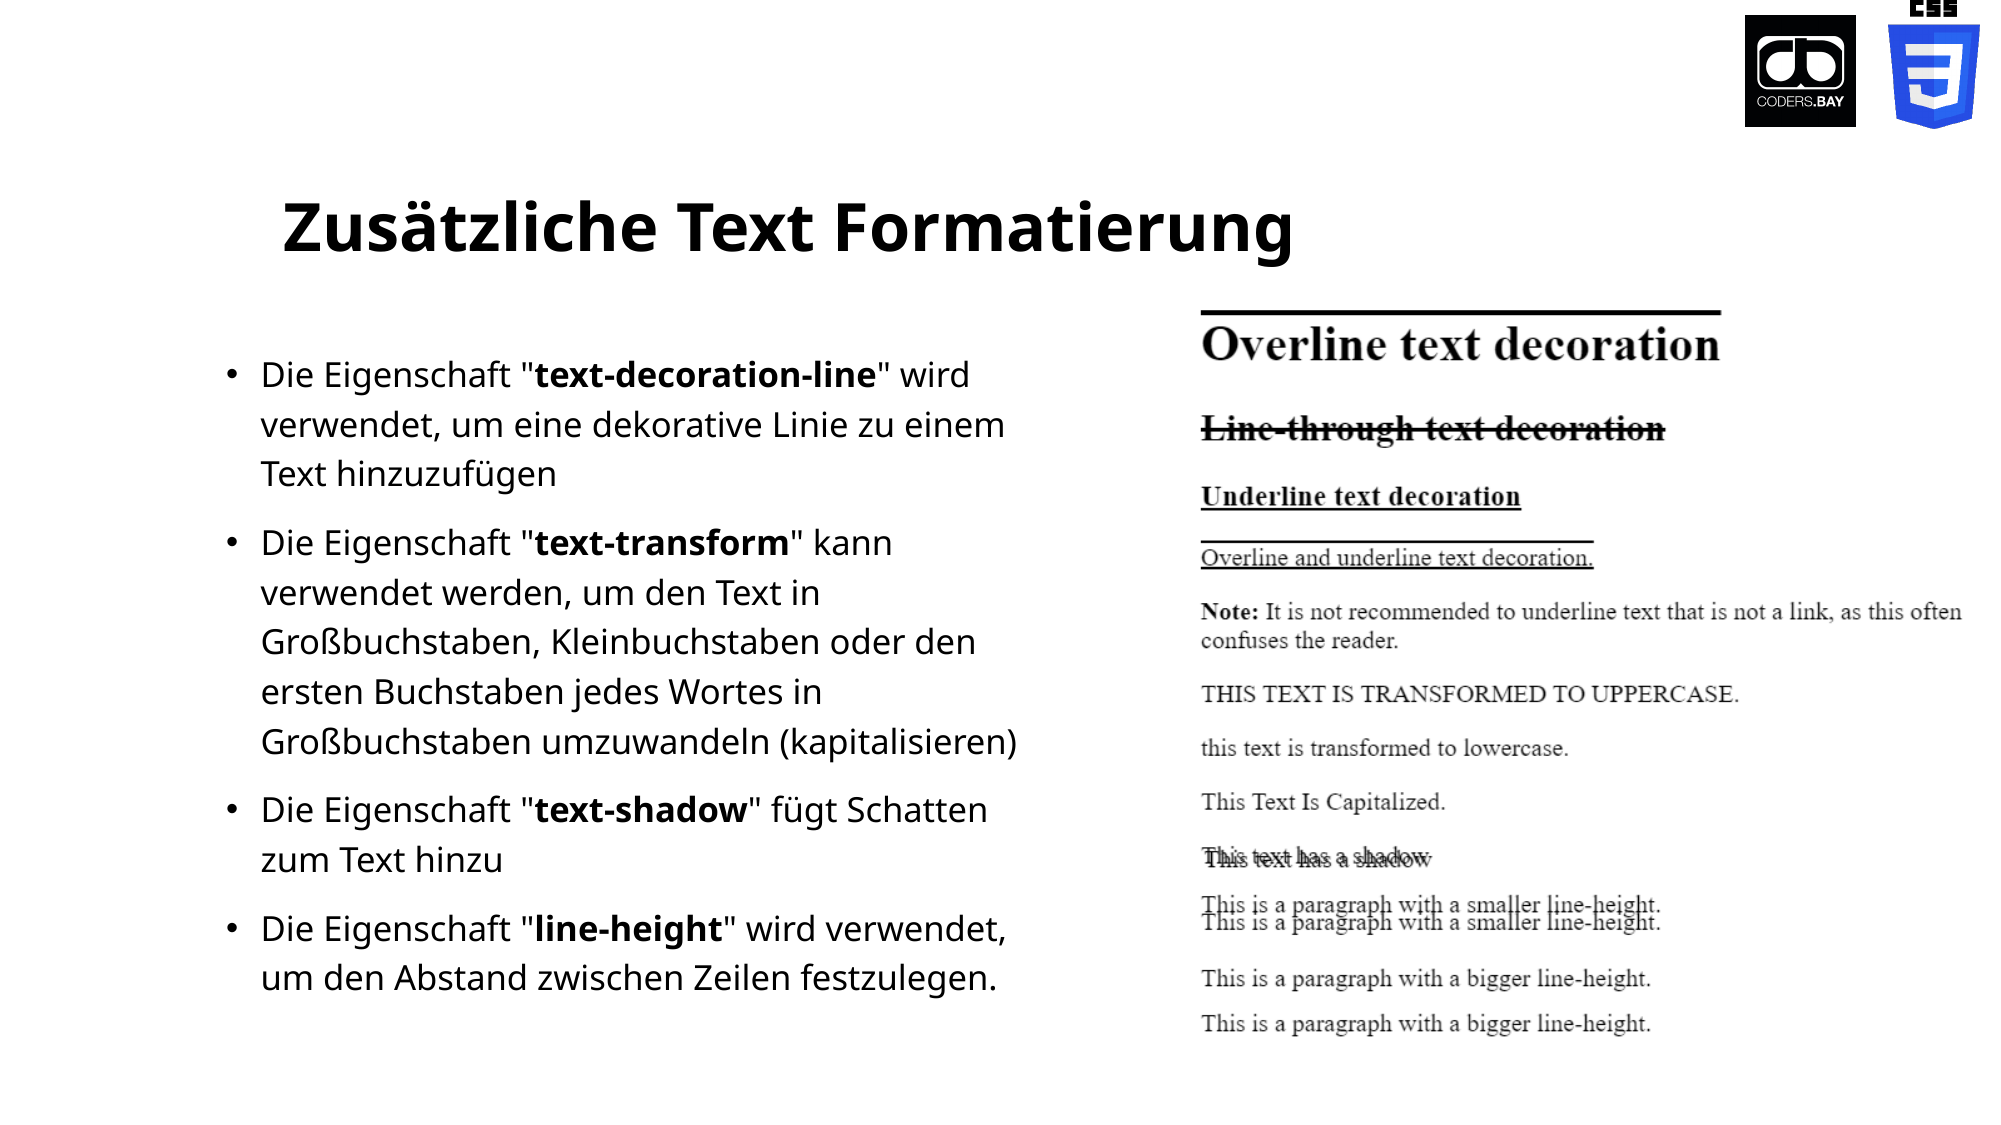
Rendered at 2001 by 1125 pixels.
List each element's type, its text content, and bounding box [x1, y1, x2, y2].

picture [1888, 0, 1980, 129]
picture [1745, 15, 1856, 127]
title Zusätzliche Text Formatierung [268, 112, 1732, 338]
list Die Eigenschaft "text-decoration-line" wird verwendet, um eine dekorative Linie zu einem Text hinzuzufügen Die Eigenschaft "text-transform" kann verwendet werden, um den Text in Großbuchstaben, Kleinbuchstaben oder den ersten Buchstaben jedes Wortes in Großbuchstaben umzuwandeln (kapitalisieren) Die Eigenschaft "text-shadow" fügt Schatten zum Text hinzu Die Eigenschaft "line-height" wird verwendet, um den Abstand zwischen Zeilen festzulegen. [211, 337, 1082, 1017]
picture [1191, 294, 1971, 1059]
